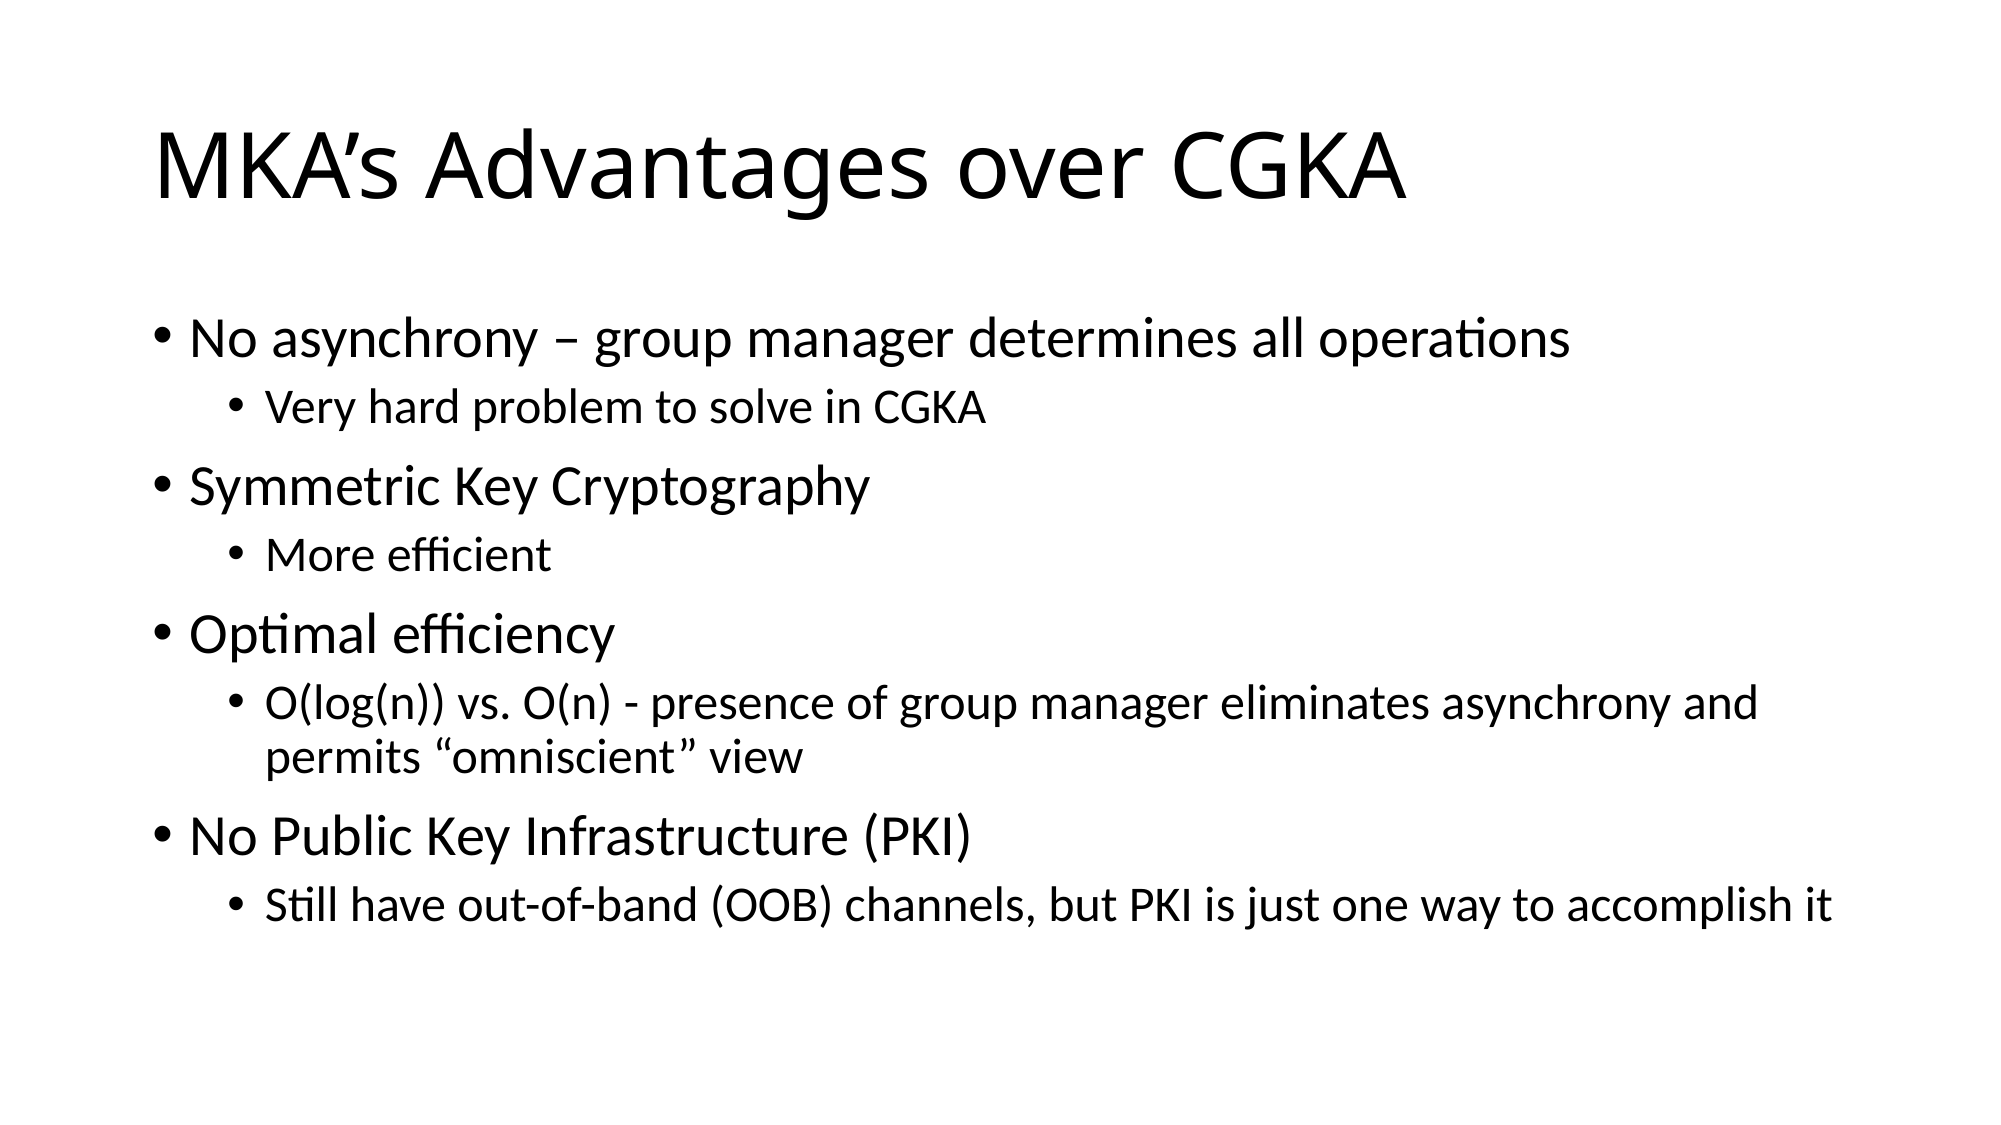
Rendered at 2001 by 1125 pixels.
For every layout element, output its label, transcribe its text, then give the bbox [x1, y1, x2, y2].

title MKA’s Advantages over CGKA [137, 59, 1863, 278]
list No asynchrony – group manager determines all operations Very hard problem to solve in CGKA Symmetric Key Cryptography More efficient Optimal efficiency O(log(n)) vs. O(n) - presence of group manager eliminates asynchrony and permits “omniscient” view No Public Key Infrastructure (PKI) Still have out-of-band (OOB) channels, but PKI is just one way to accomplish it [137, 299, 1863, 1014]
